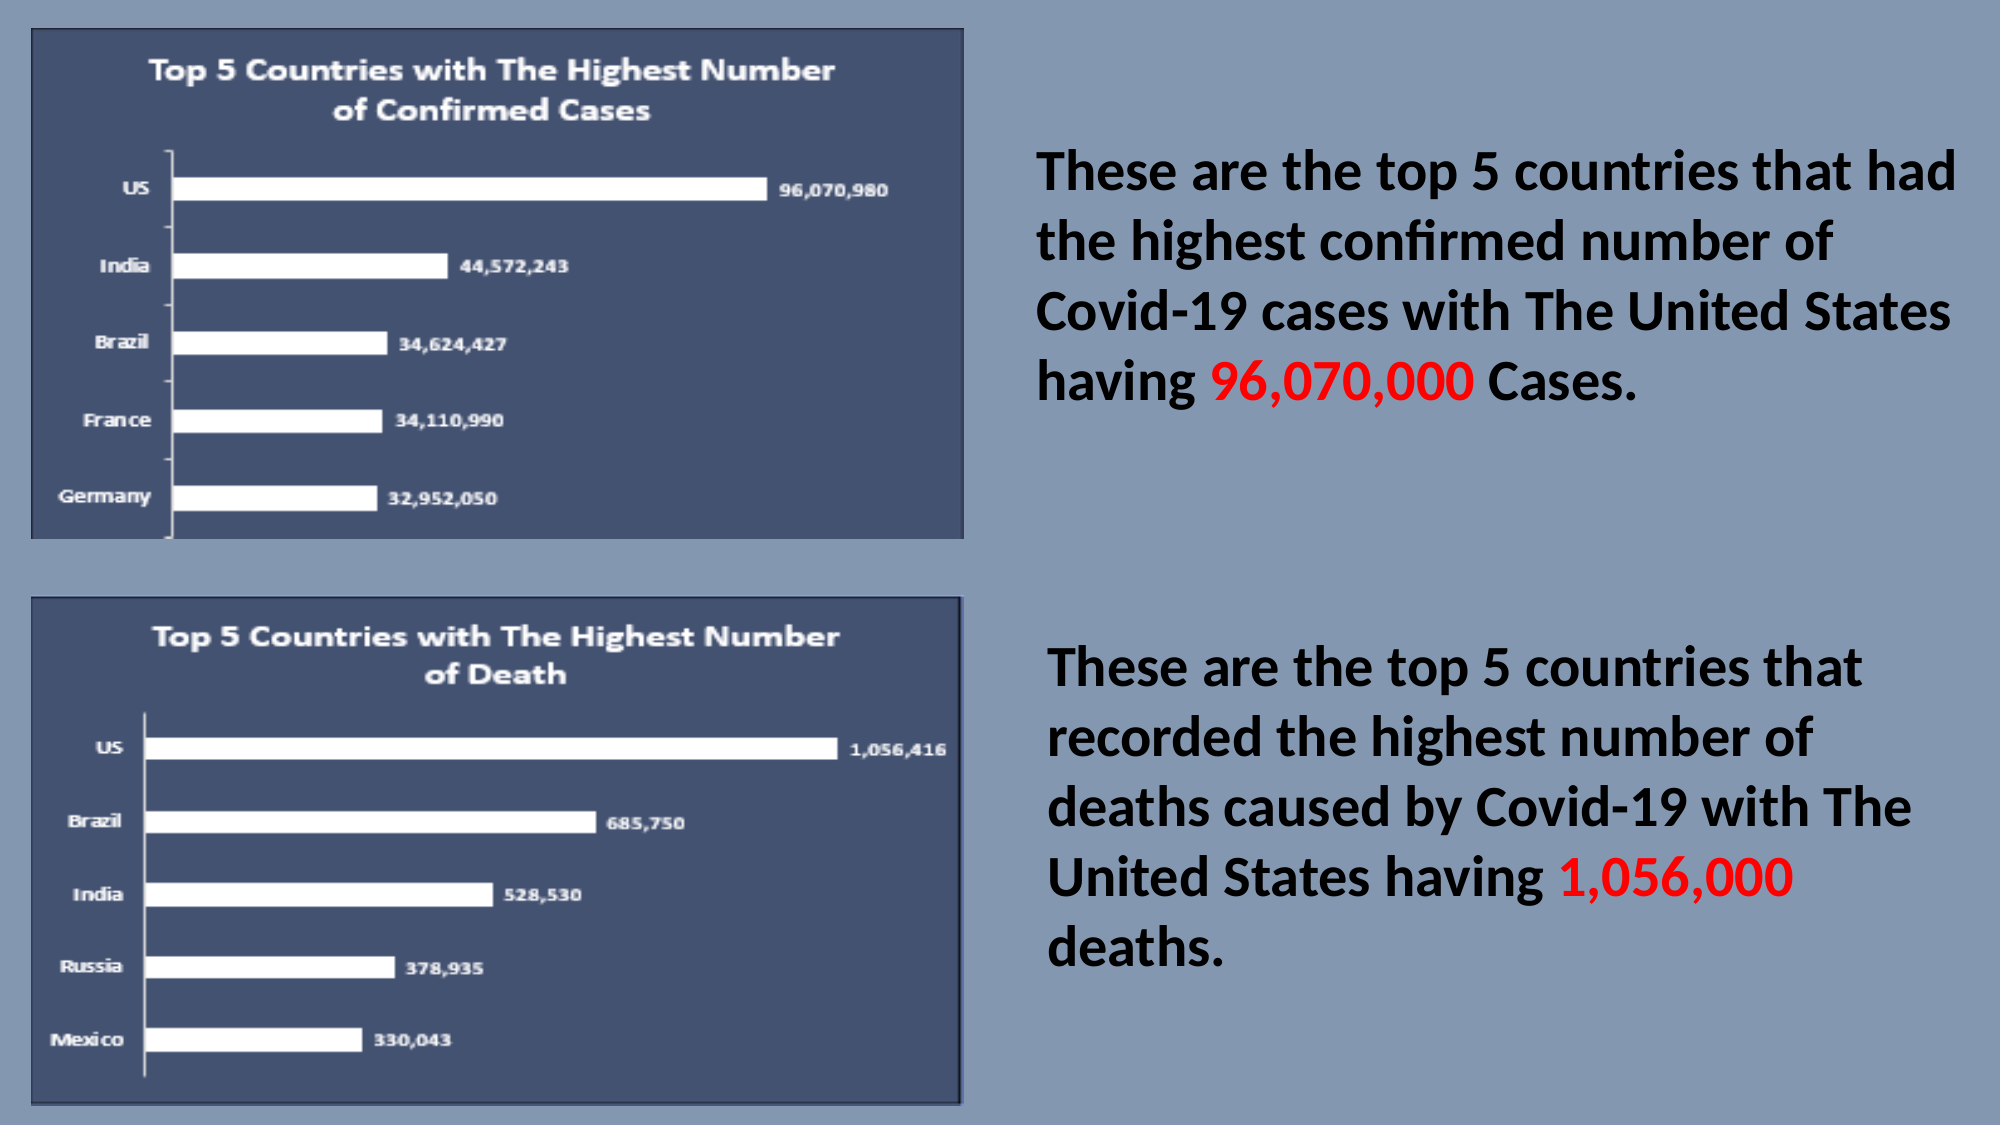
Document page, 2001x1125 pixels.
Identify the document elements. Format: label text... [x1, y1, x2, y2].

text_box These are the top 5 countries that recorded the highest number of deaths caused by Covid-19 with The United States having 1,056,000 deaths. [1032, 621, 1971, 1076]
picture [31, 28, 964, 540]
text_box These are the top 5 countries that had the highest confirmed number of Covid-19 cases with The United States having 96,070,000 Cases. [1021, 124, 1982, 420]
picture [31, 595, 964, 1106]
